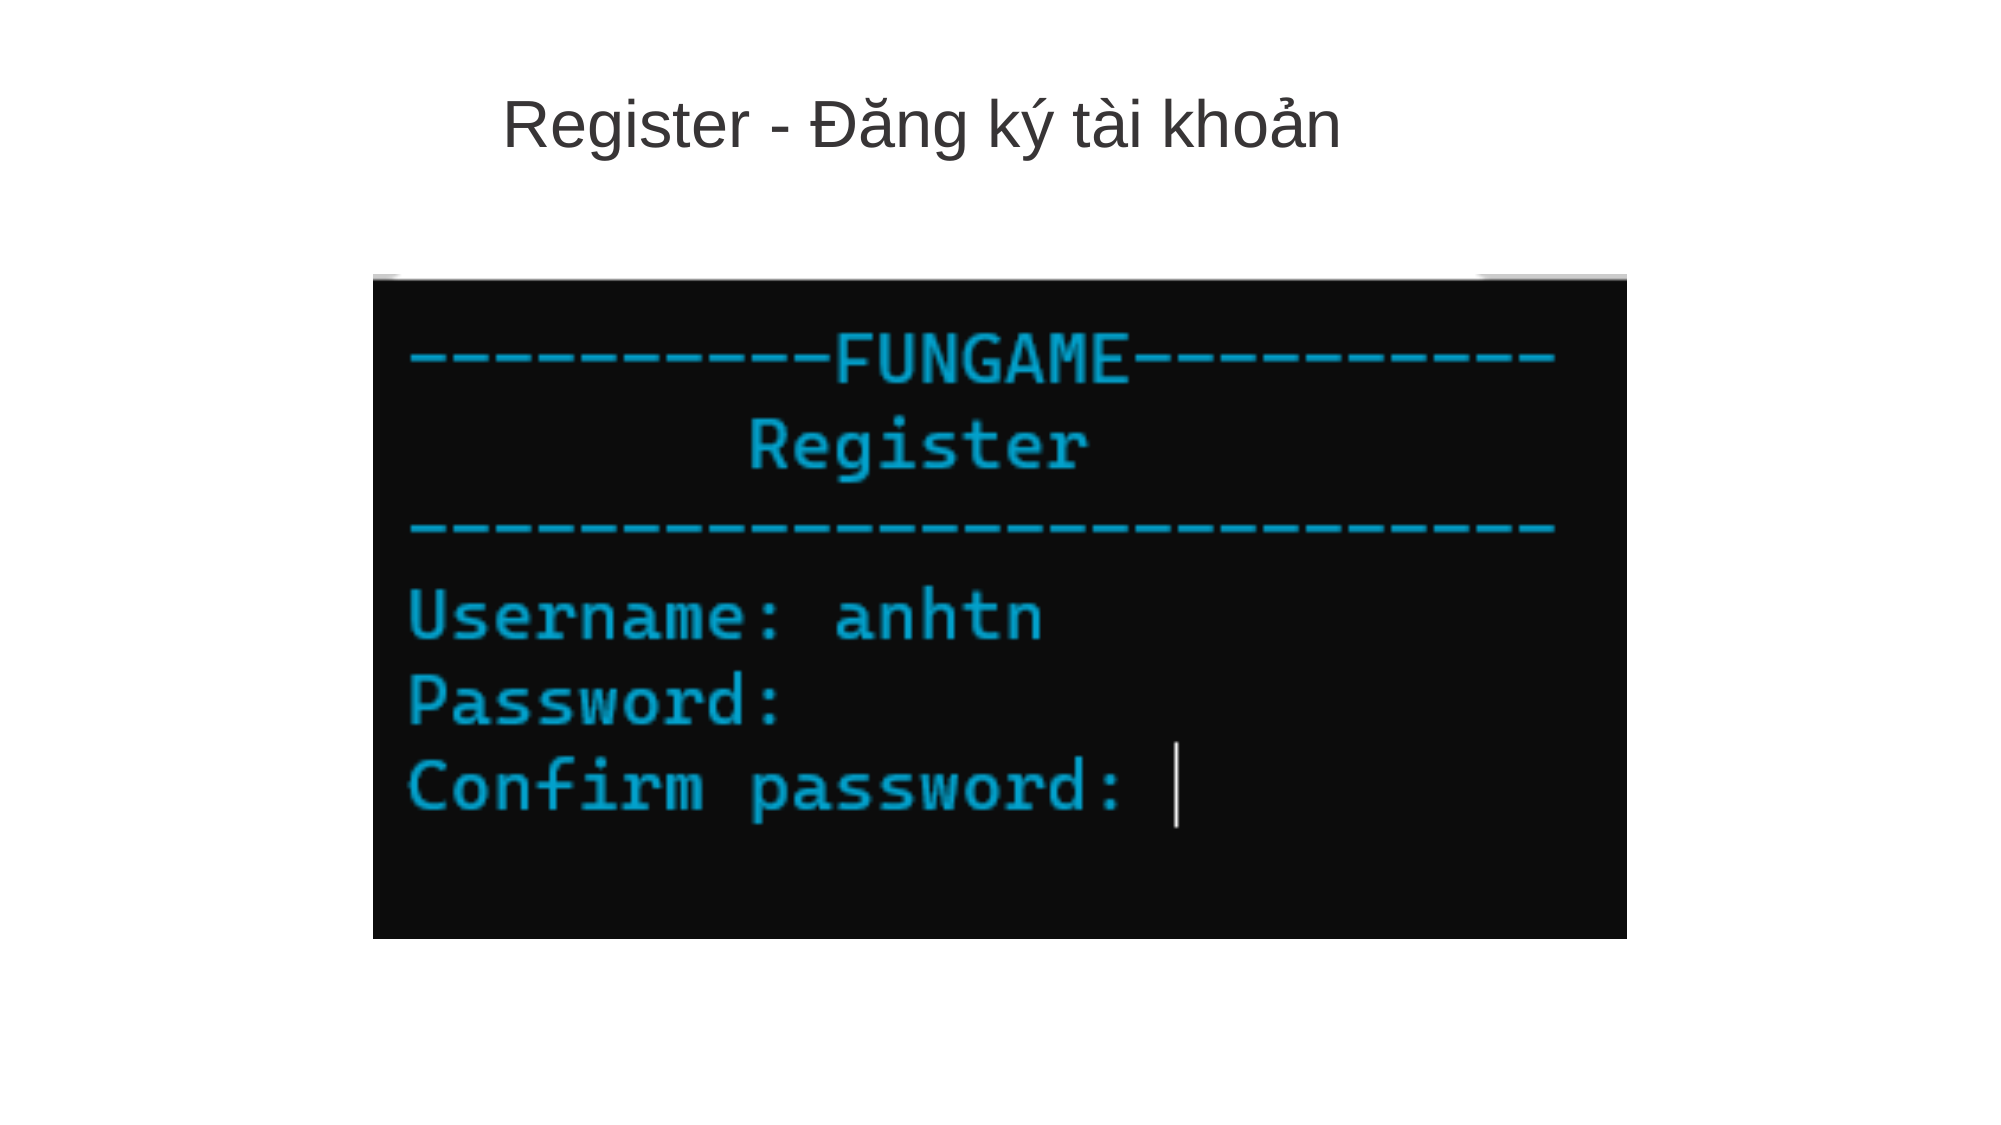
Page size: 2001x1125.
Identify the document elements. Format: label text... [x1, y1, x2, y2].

text_box Register - Đăng ký tài khoản [482, 69, 1723, 208]
picture [373, 274, 1627, 939]
